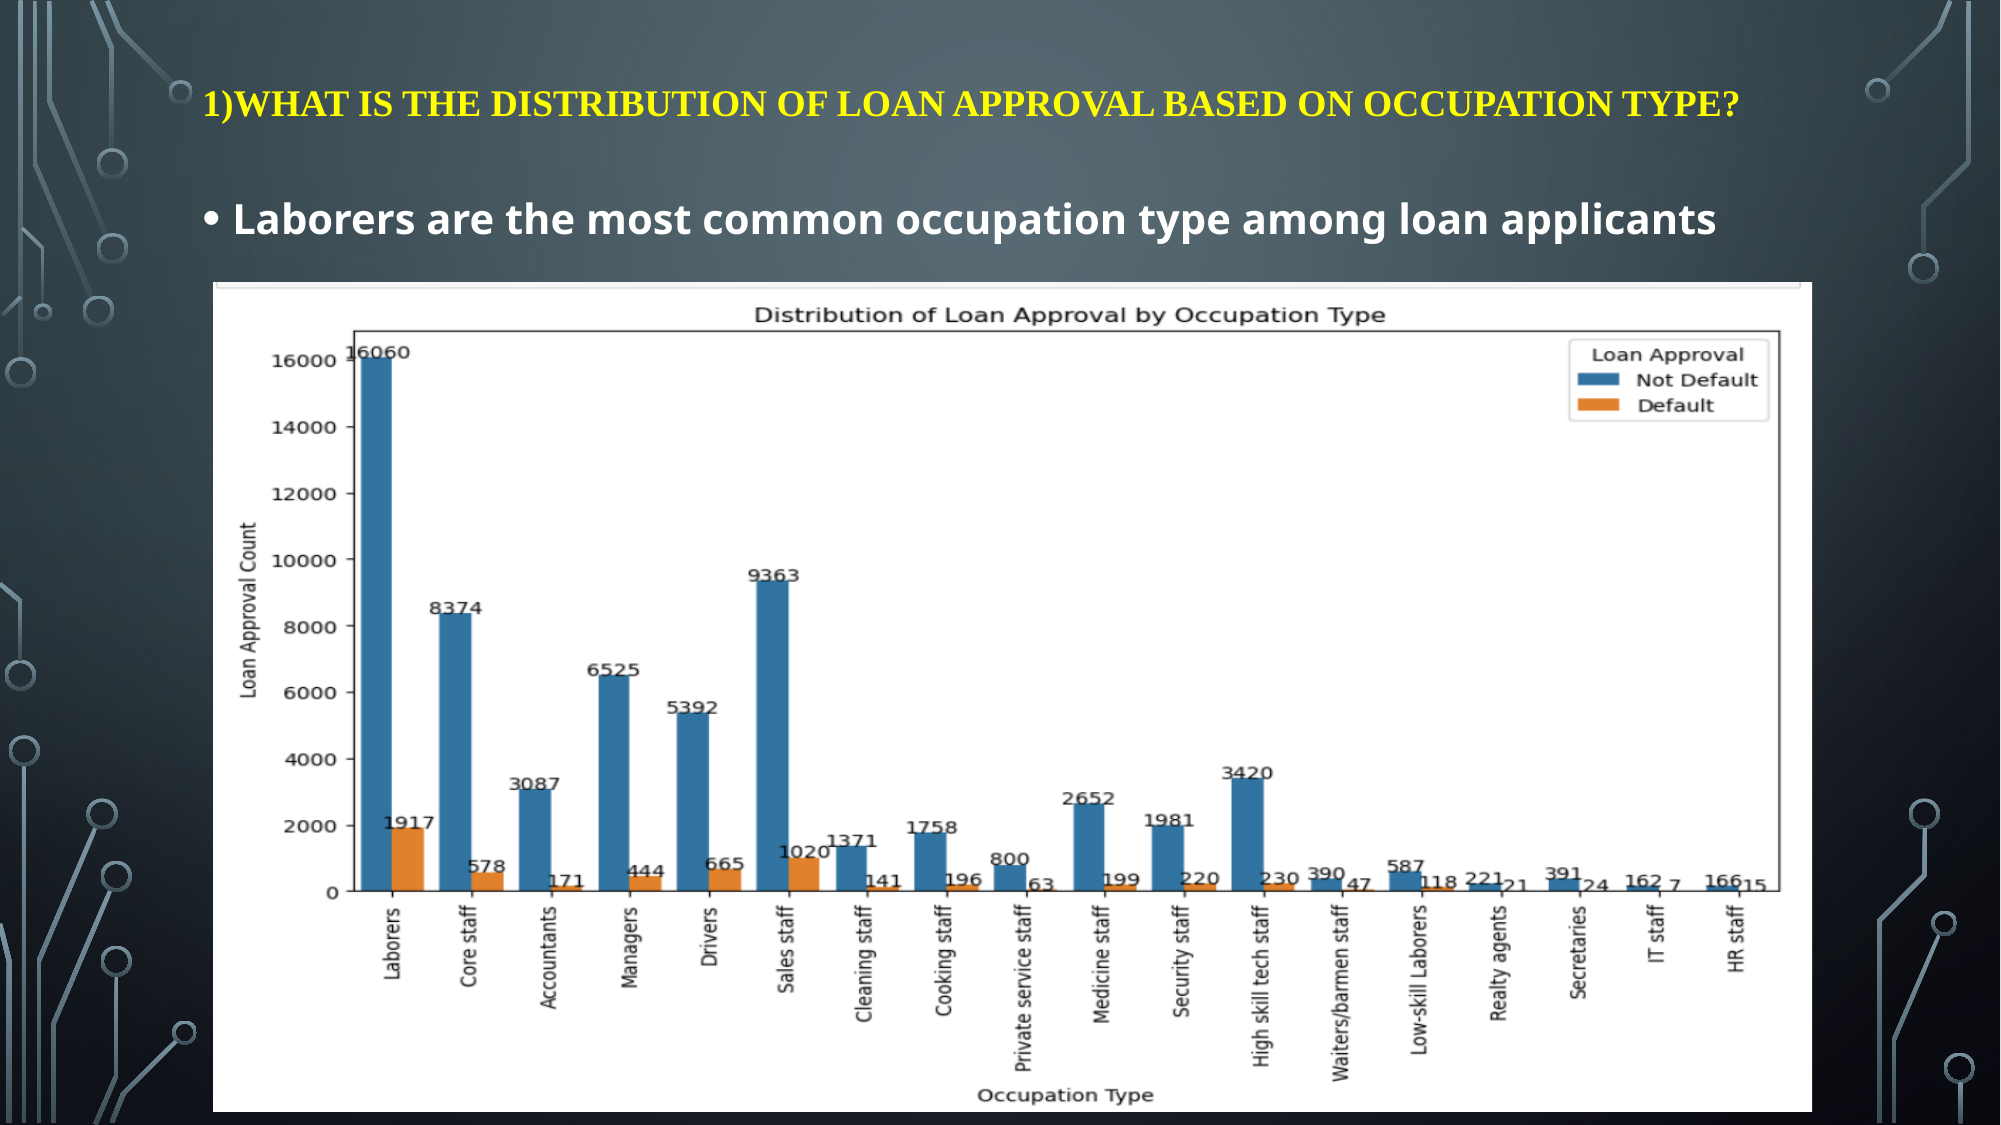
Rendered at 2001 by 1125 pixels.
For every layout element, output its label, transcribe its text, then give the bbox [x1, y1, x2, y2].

title 1)What is the distribution of loan approval based on occupation type? [187, 45, 1813, 164]
picture [212, 282, 1813, 1112]
list Laborers are the most common occupation type among loan applicants [187, 174, 1813, 283]
